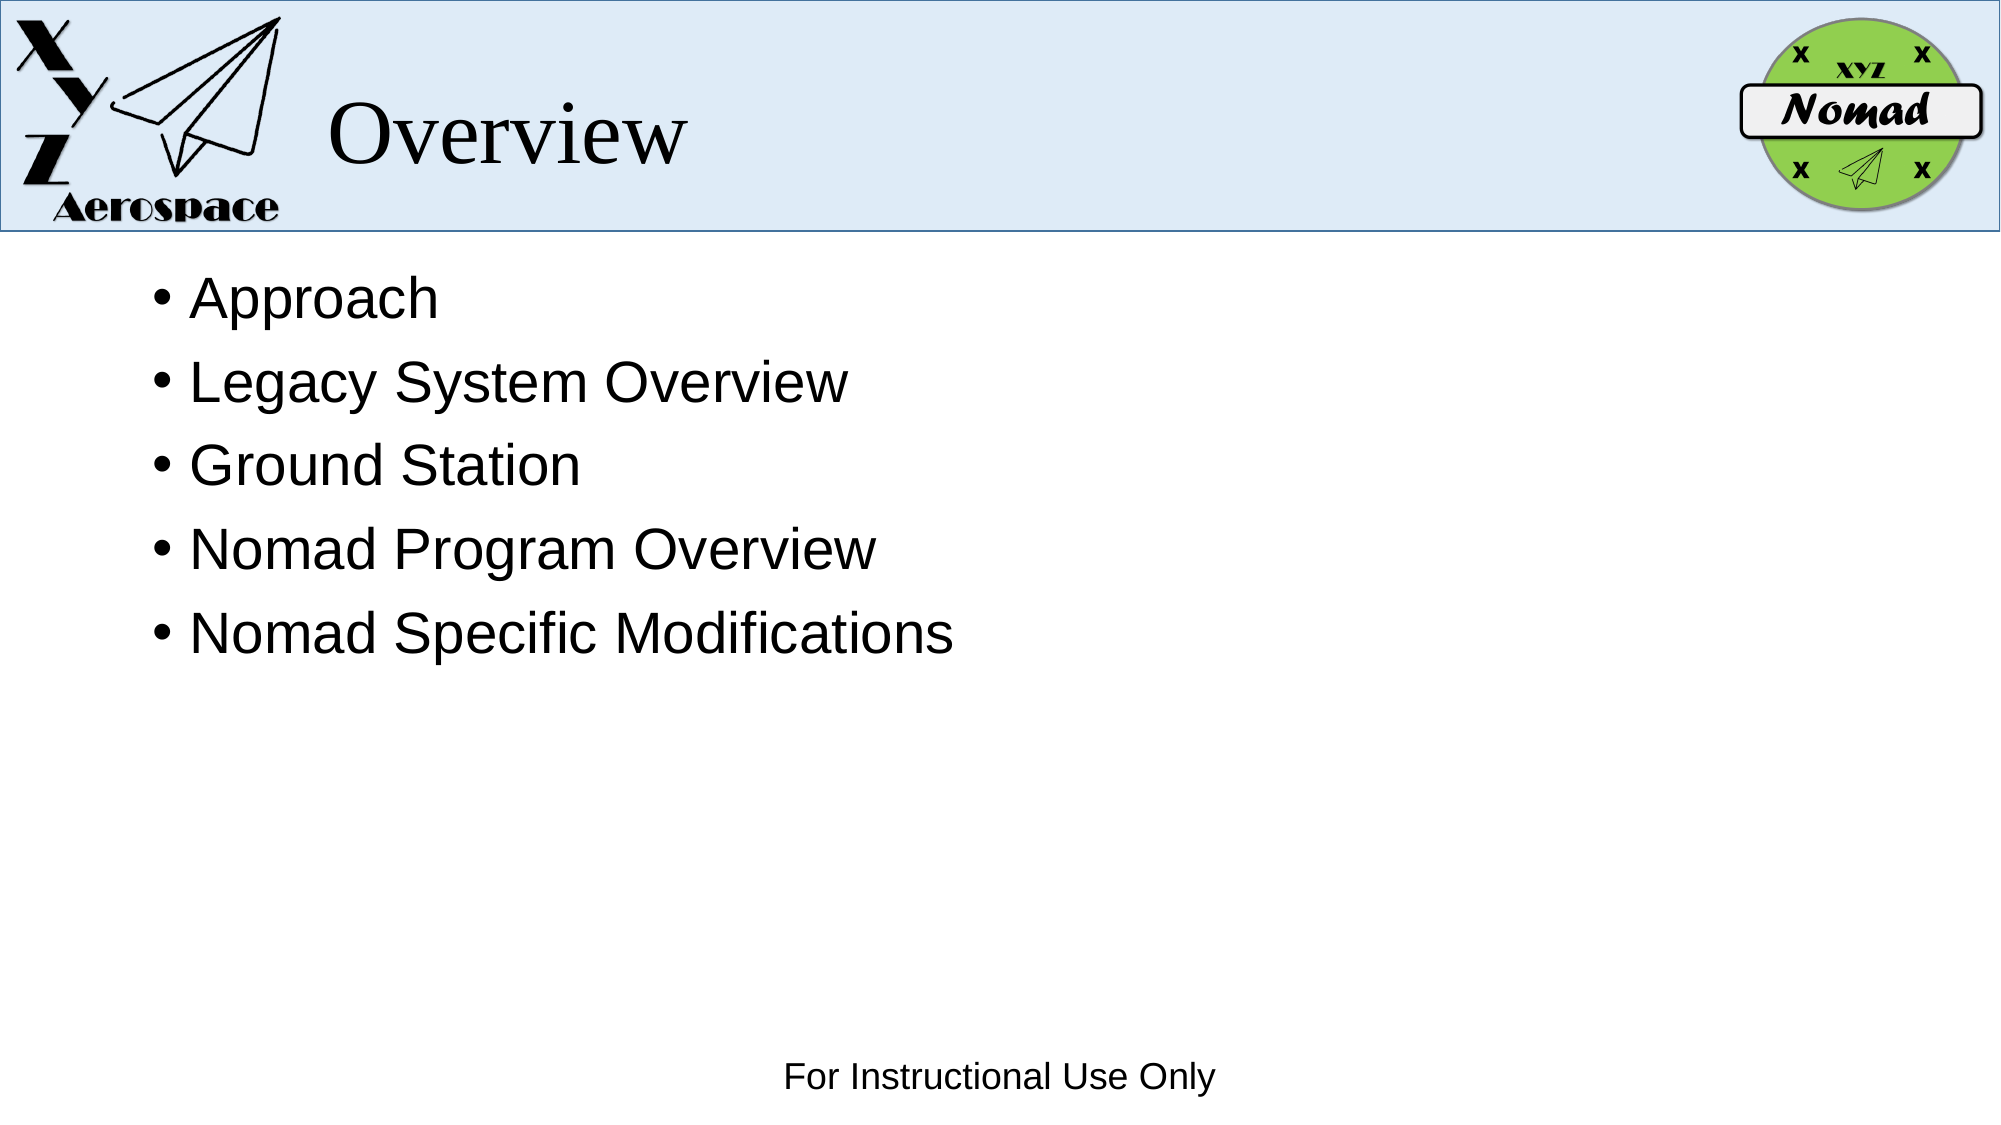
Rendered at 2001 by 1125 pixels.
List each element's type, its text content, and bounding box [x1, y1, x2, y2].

picture [1738, 16, 1987, 215]
picture [0, 0, 306, 257]
list Approach Legacy System Overview Ground Station Nomad Program Overview Nomad Specific Modifications [137, 260, 1863, 1014]
title Overview [312, 57, 1688, 211]
